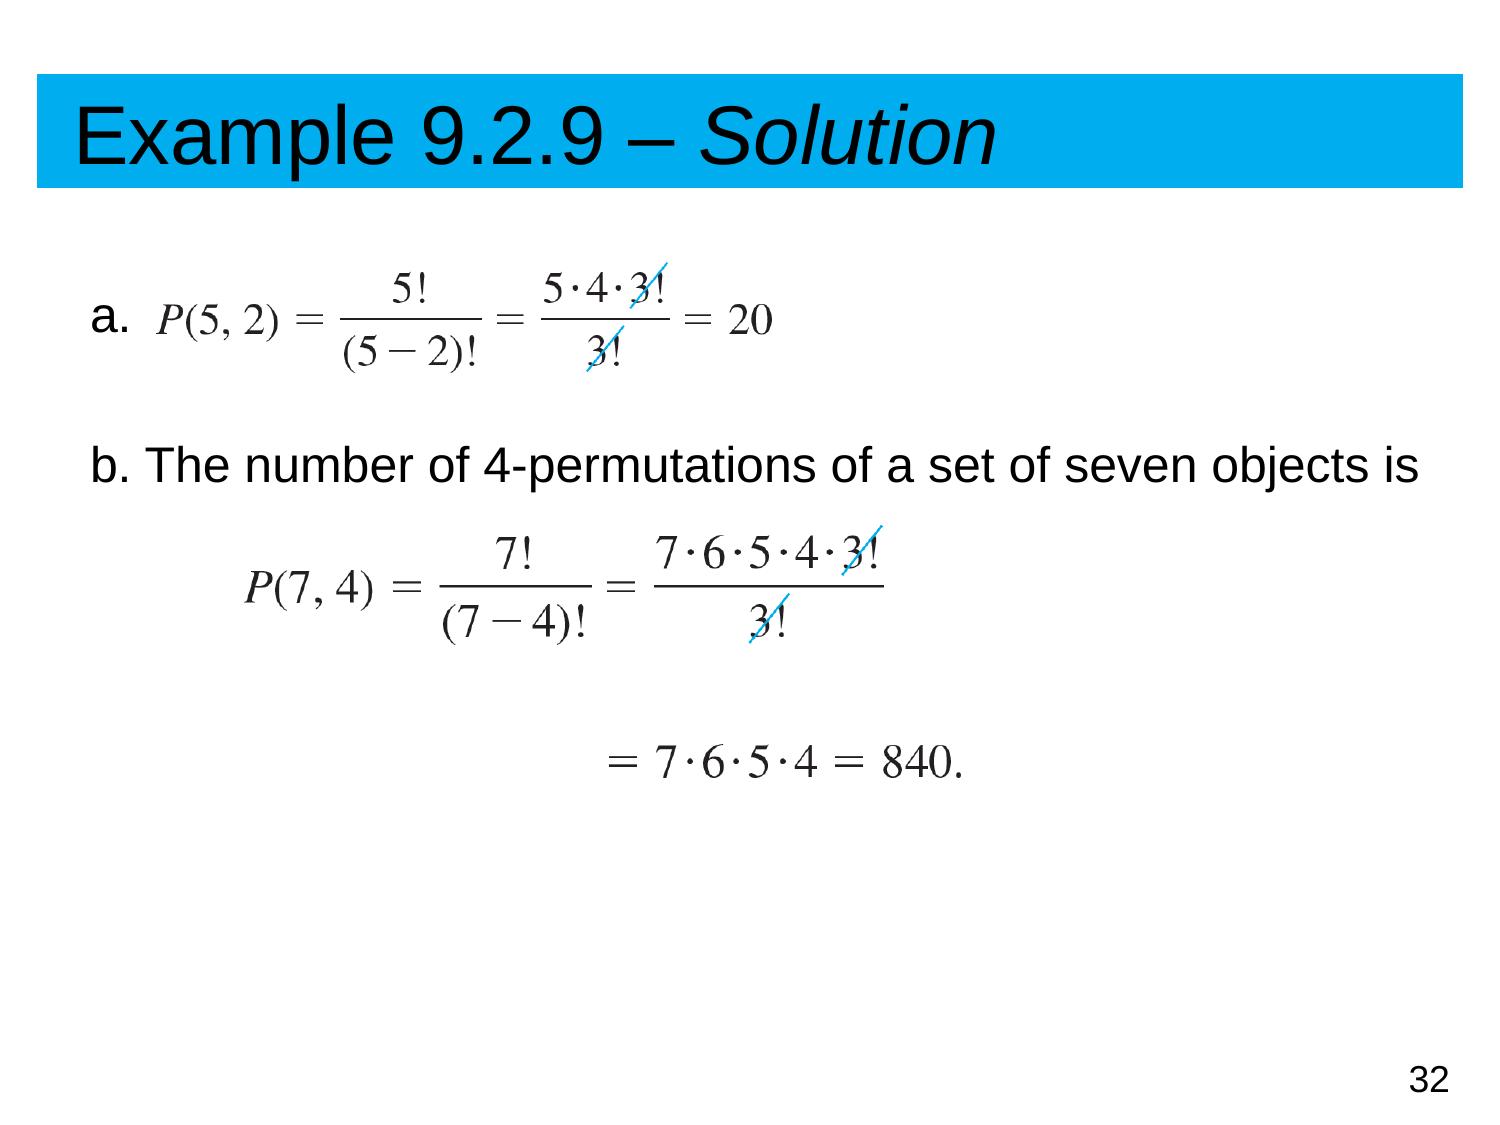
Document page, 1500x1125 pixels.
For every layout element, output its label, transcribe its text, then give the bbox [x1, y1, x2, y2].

picture [153, 261, 776, 374]
list b. The number of 4-permutations of a set of seven objects is [75, 425, 1438, 500]
picture [237, 524, 888, 651]
picture [599, 686, 971, 826]
title Example 9.2.9 – Solution [58, 37, 1408, 225]
list a. [75, 275, 148, 350]
